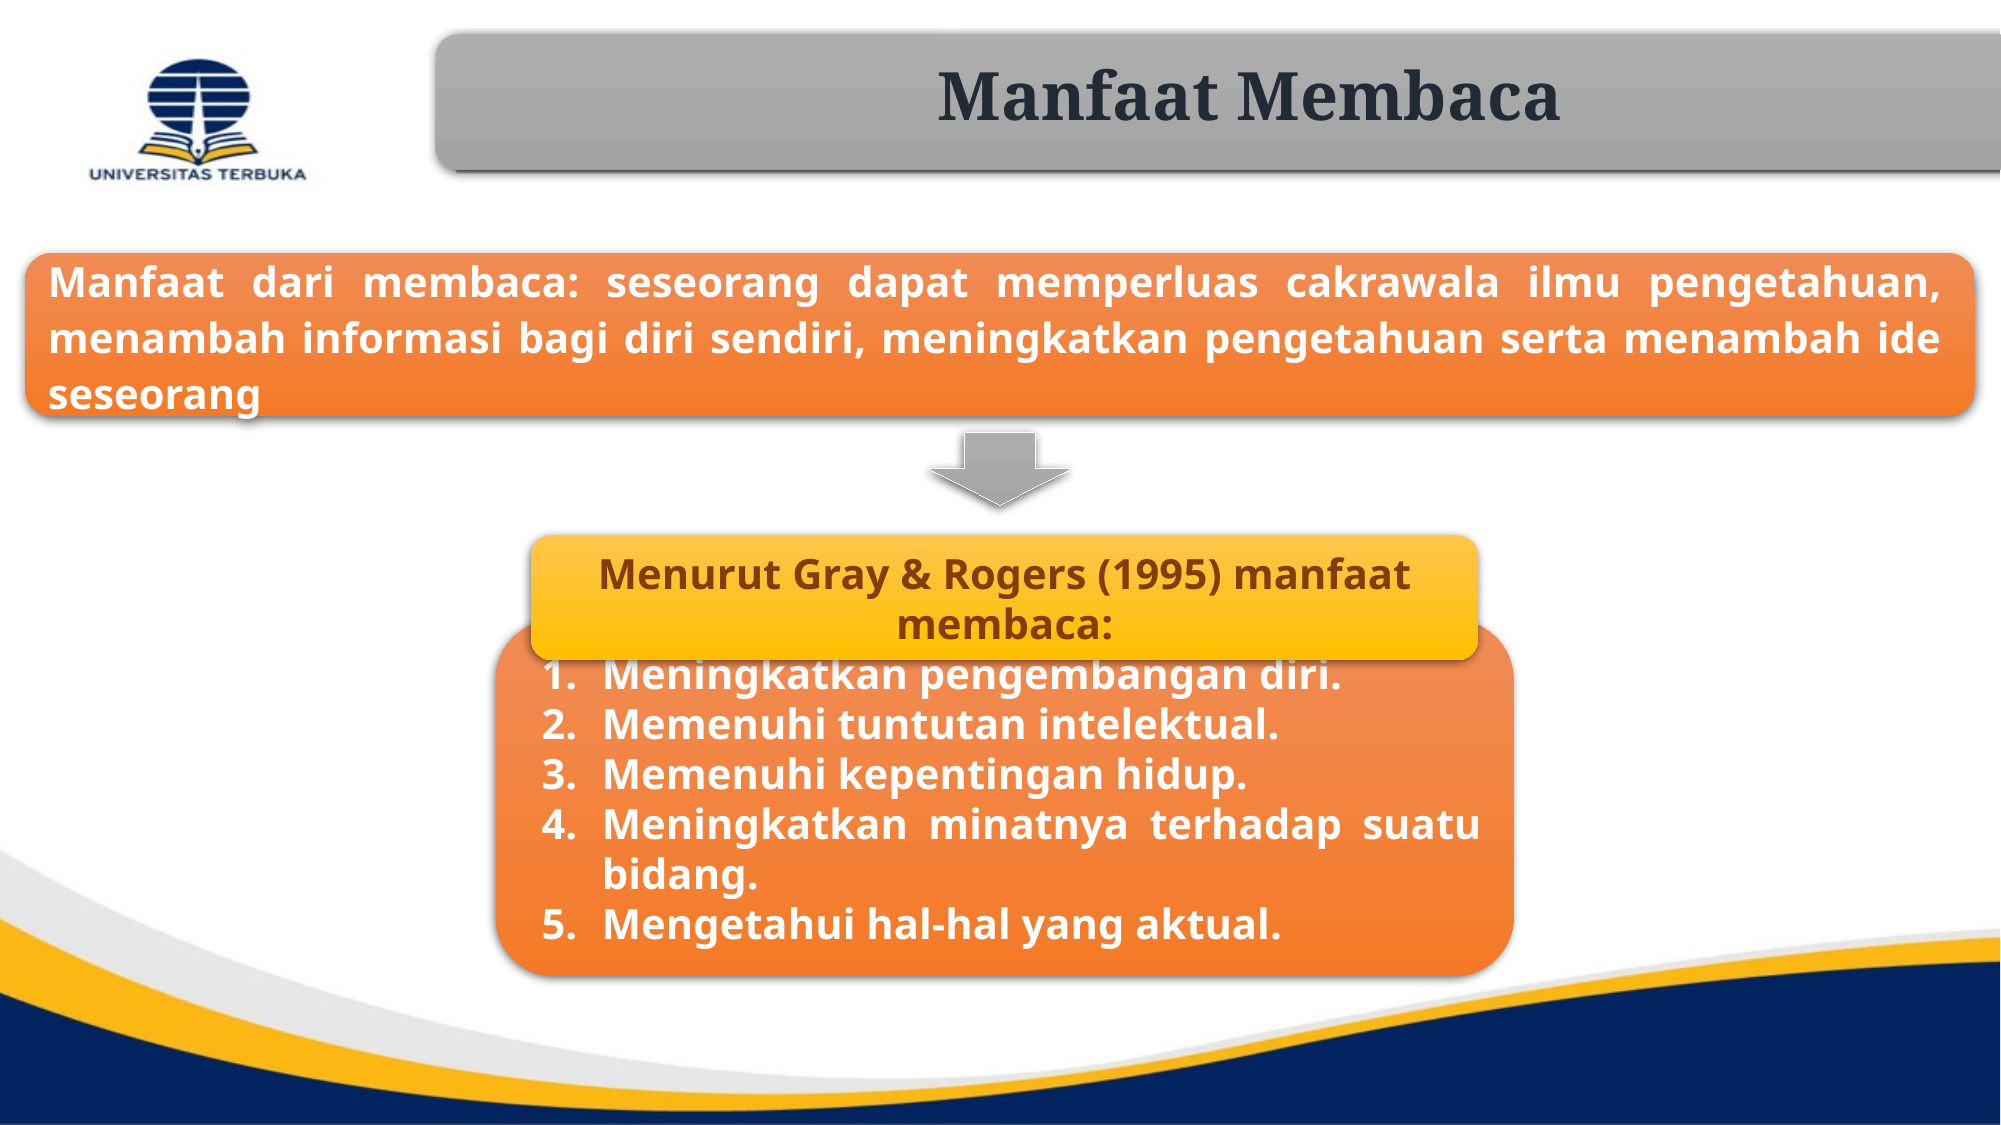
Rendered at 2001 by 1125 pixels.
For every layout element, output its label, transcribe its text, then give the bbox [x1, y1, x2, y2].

picture [0, 0, 2001, 1125]
text_box Menurut Gray & Rogers (1995) manfaat membaca: [531, 535, 1479, 661]
text_box Manfaat Membaca [435, 34, 2000, 170]
text_box Manfaat dari membaca: seseorang dapat memperluas cakrawala ilmu pengetahuan, menambah informasi bagi diri sendiri, meningkatkan pengetahuan serta menambah ide seseorang [25, 252, 1975, 416]
text_box [928, 432, 1072, 506]
text_box Meningkatkan pengembangan diri. Memenuhi tuntutan intelektual. Memenuhi kepentingan hidup. Meningkatkan minatnya terhadap suatu bidang. Mengetahui hal-hal yang aktual. [495, 629, 1514, 977]
